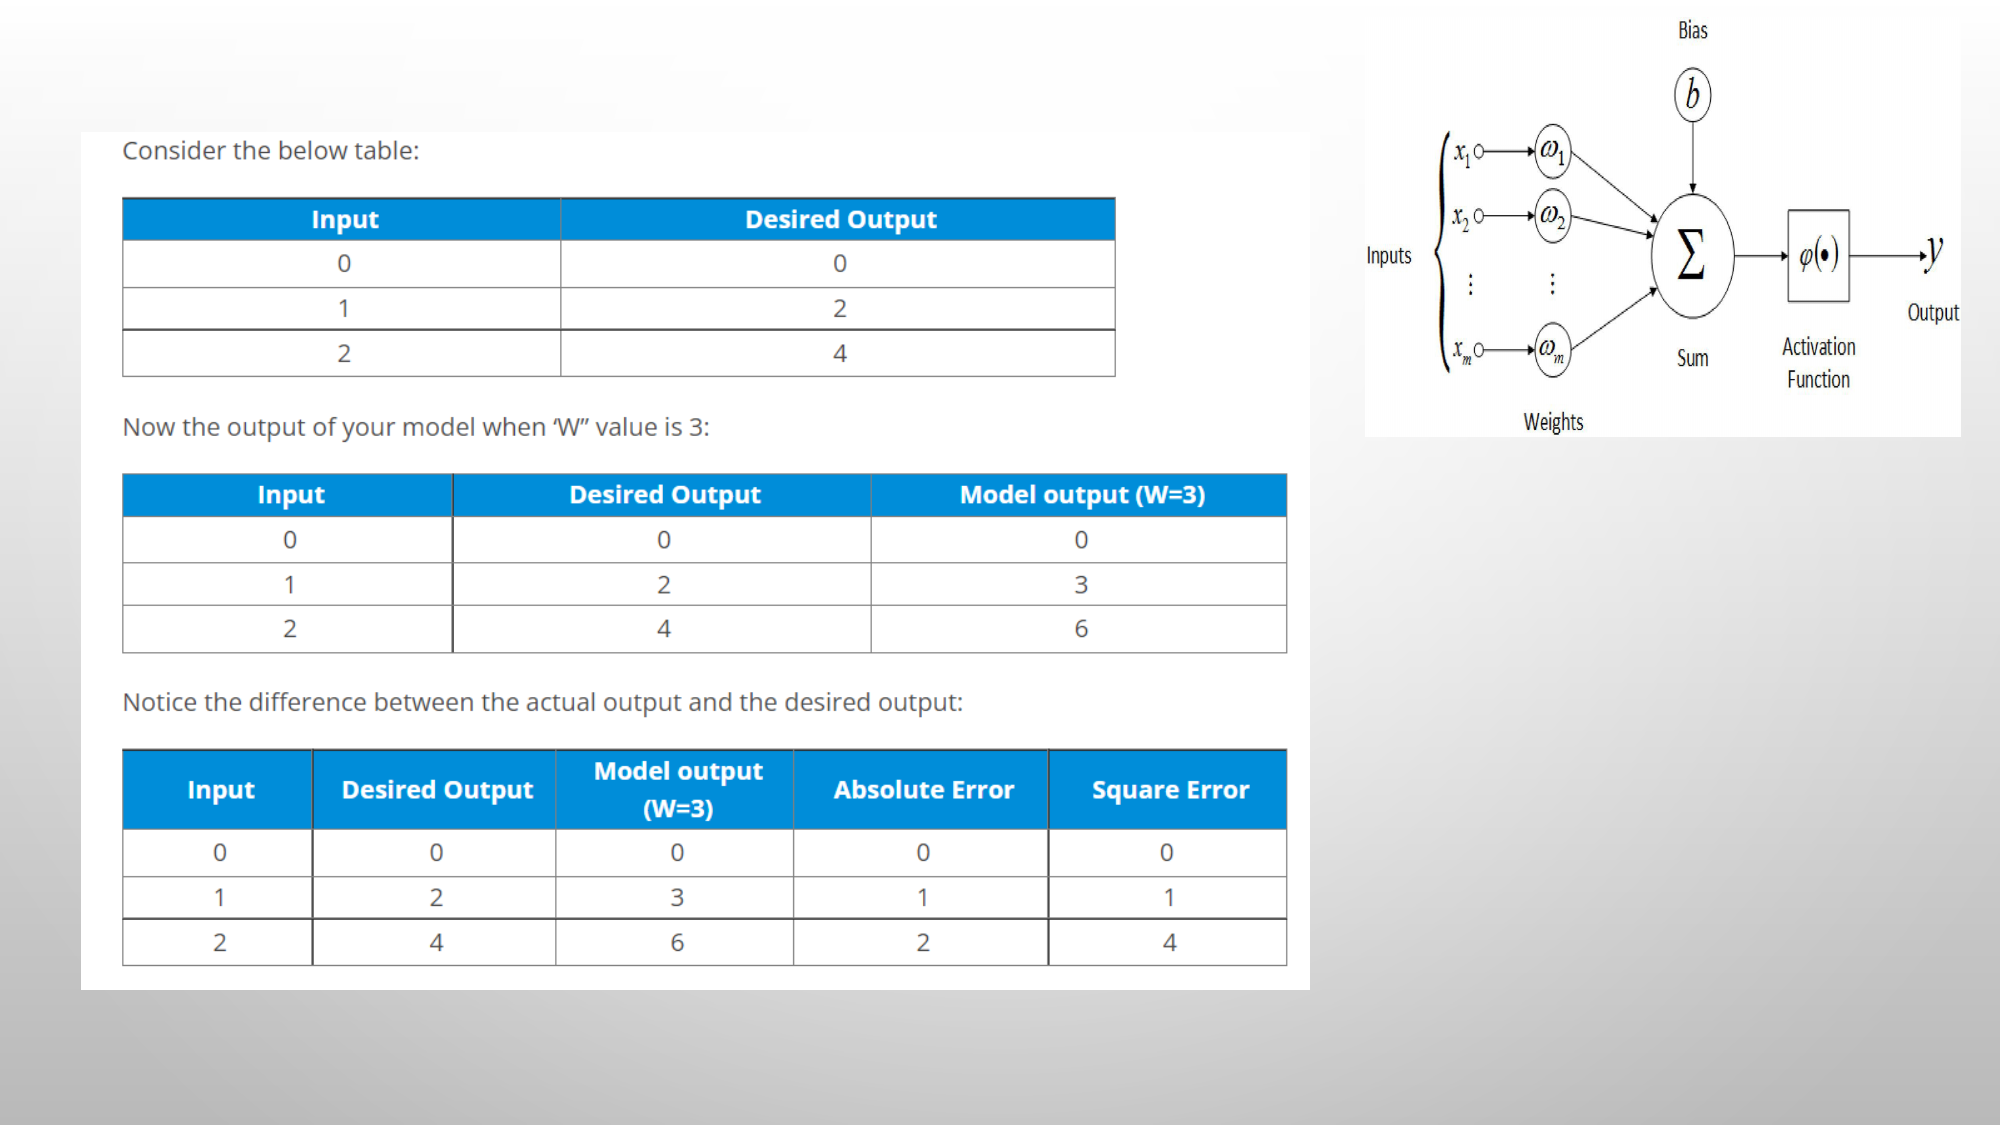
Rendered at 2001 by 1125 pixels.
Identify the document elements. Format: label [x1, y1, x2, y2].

text_box [66, 704, 183, 783]
text_box [1121, 440, 1224, 518]
picture [0, 0, 2000, 1125]
text_box [238, 520, 325, 680]
